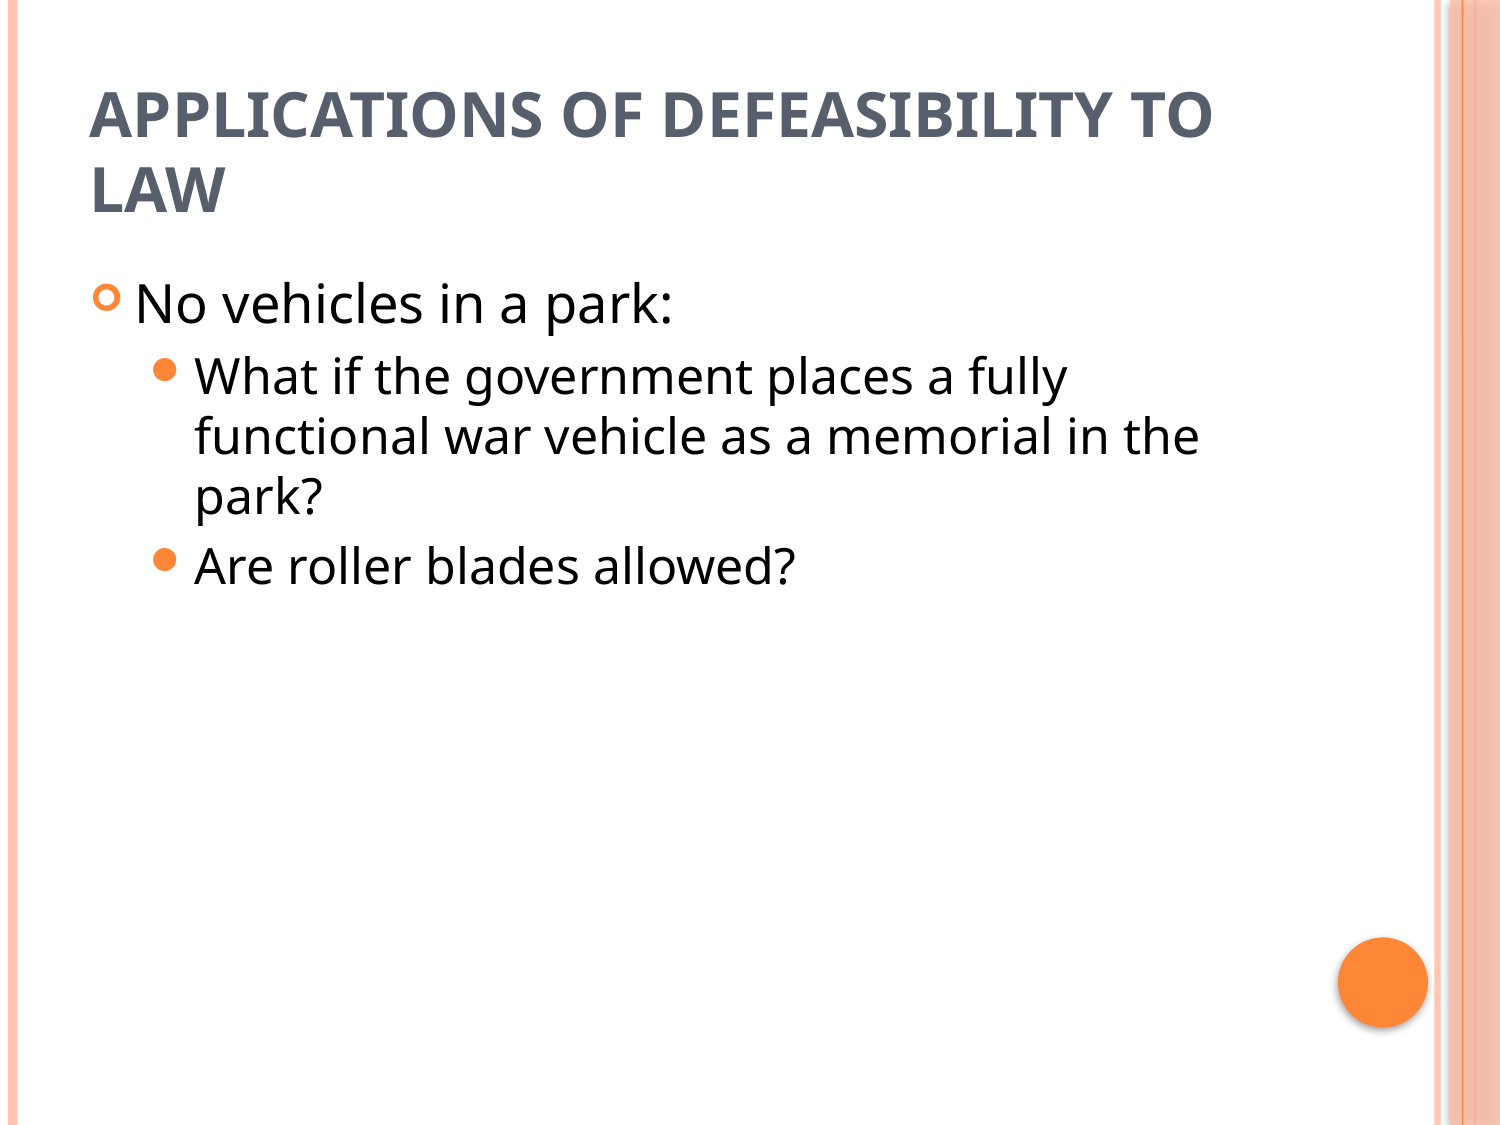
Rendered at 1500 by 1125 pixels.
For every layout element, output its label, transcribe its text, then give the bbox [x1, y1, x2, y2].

title Applications of Defeasibility to Law [75, 45, 1300, 233]
list No vehicles in a park: What if the government places a fully functional war vehicle as a memorial in the park? Are roller blades allowed? [75, 262, 1300, 1062]
